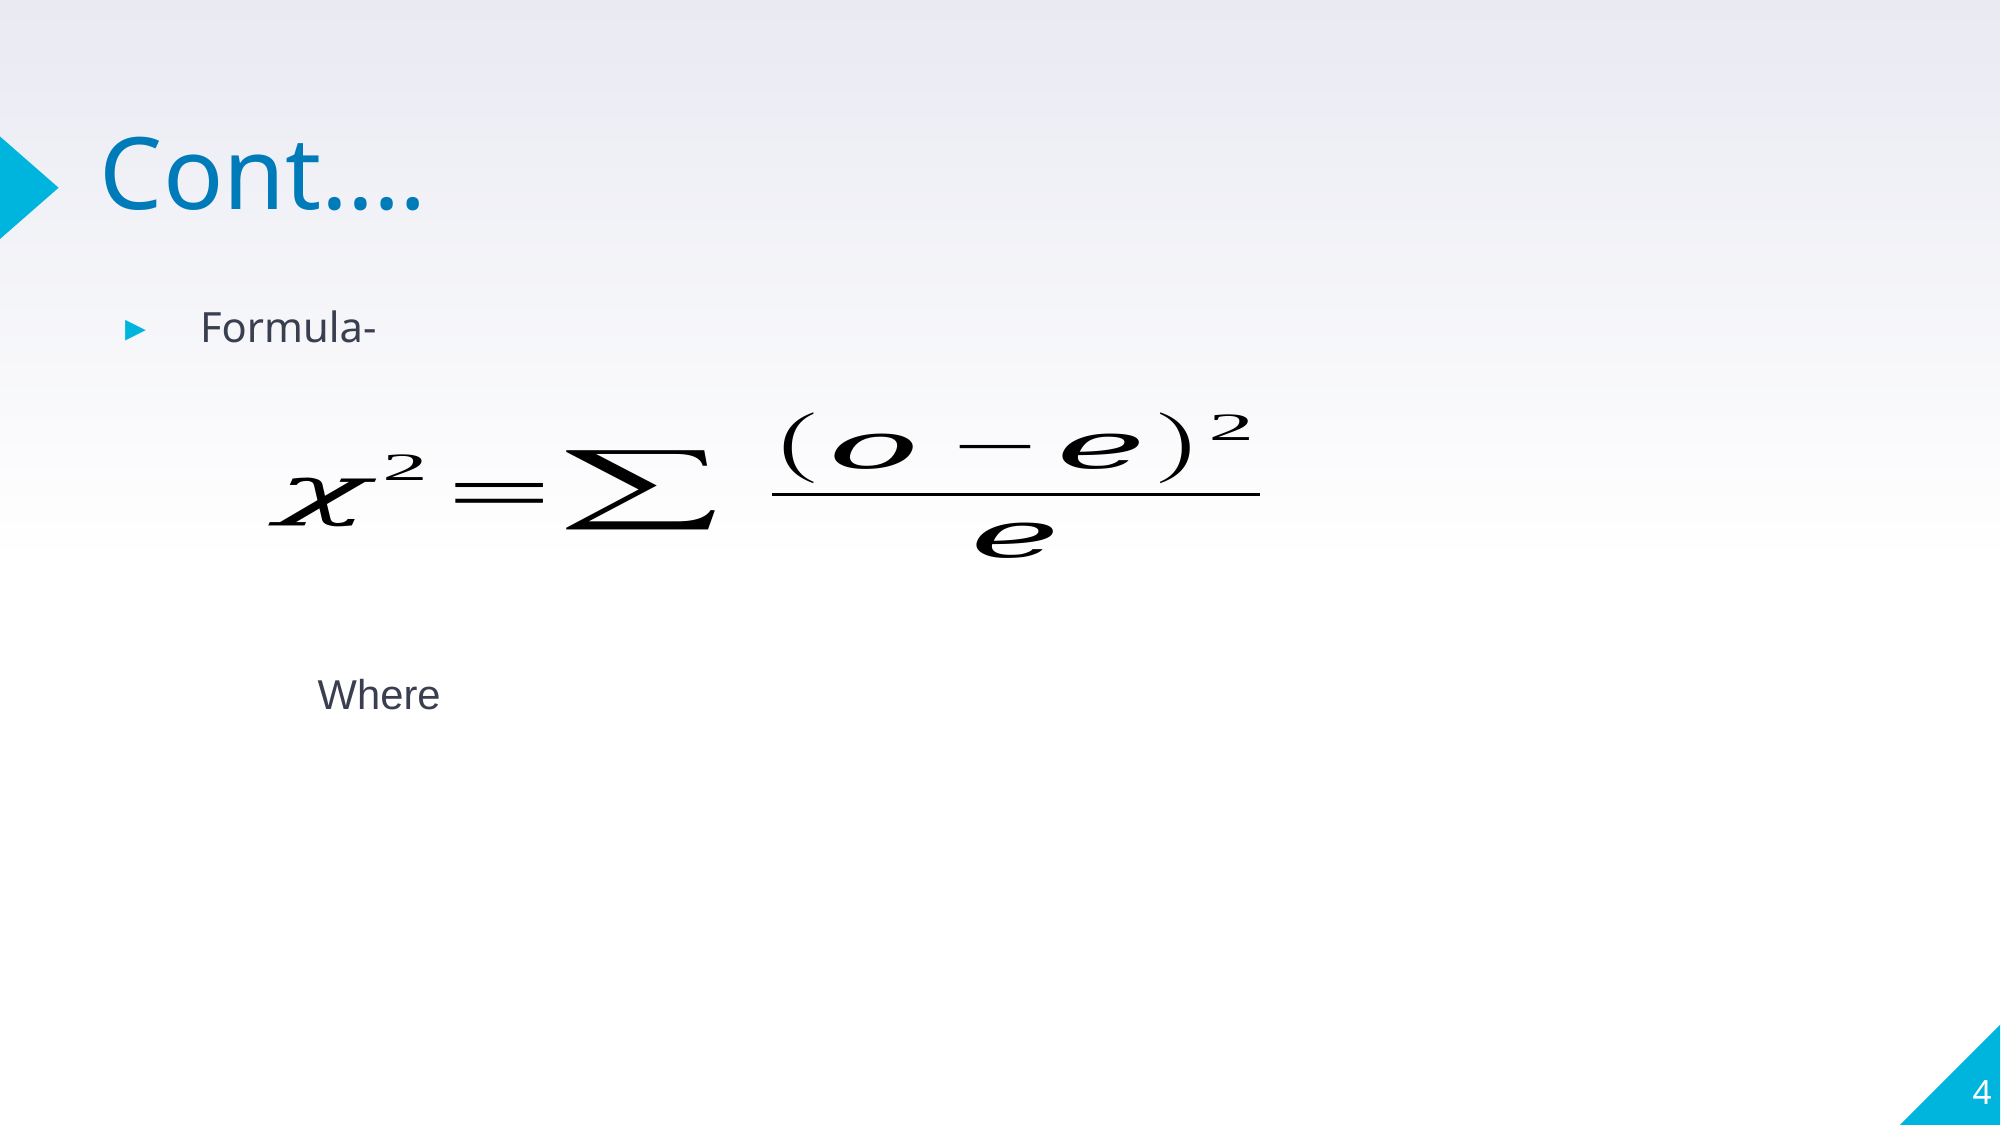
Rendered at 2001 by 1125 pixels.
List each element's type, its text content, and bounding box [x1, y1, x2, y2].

title Cont.… [99, 132, 1334, 295]
list Formula- [99, 295, 1334, 874]
slide_number 4 [1891, 1014, 1992, 1117]
